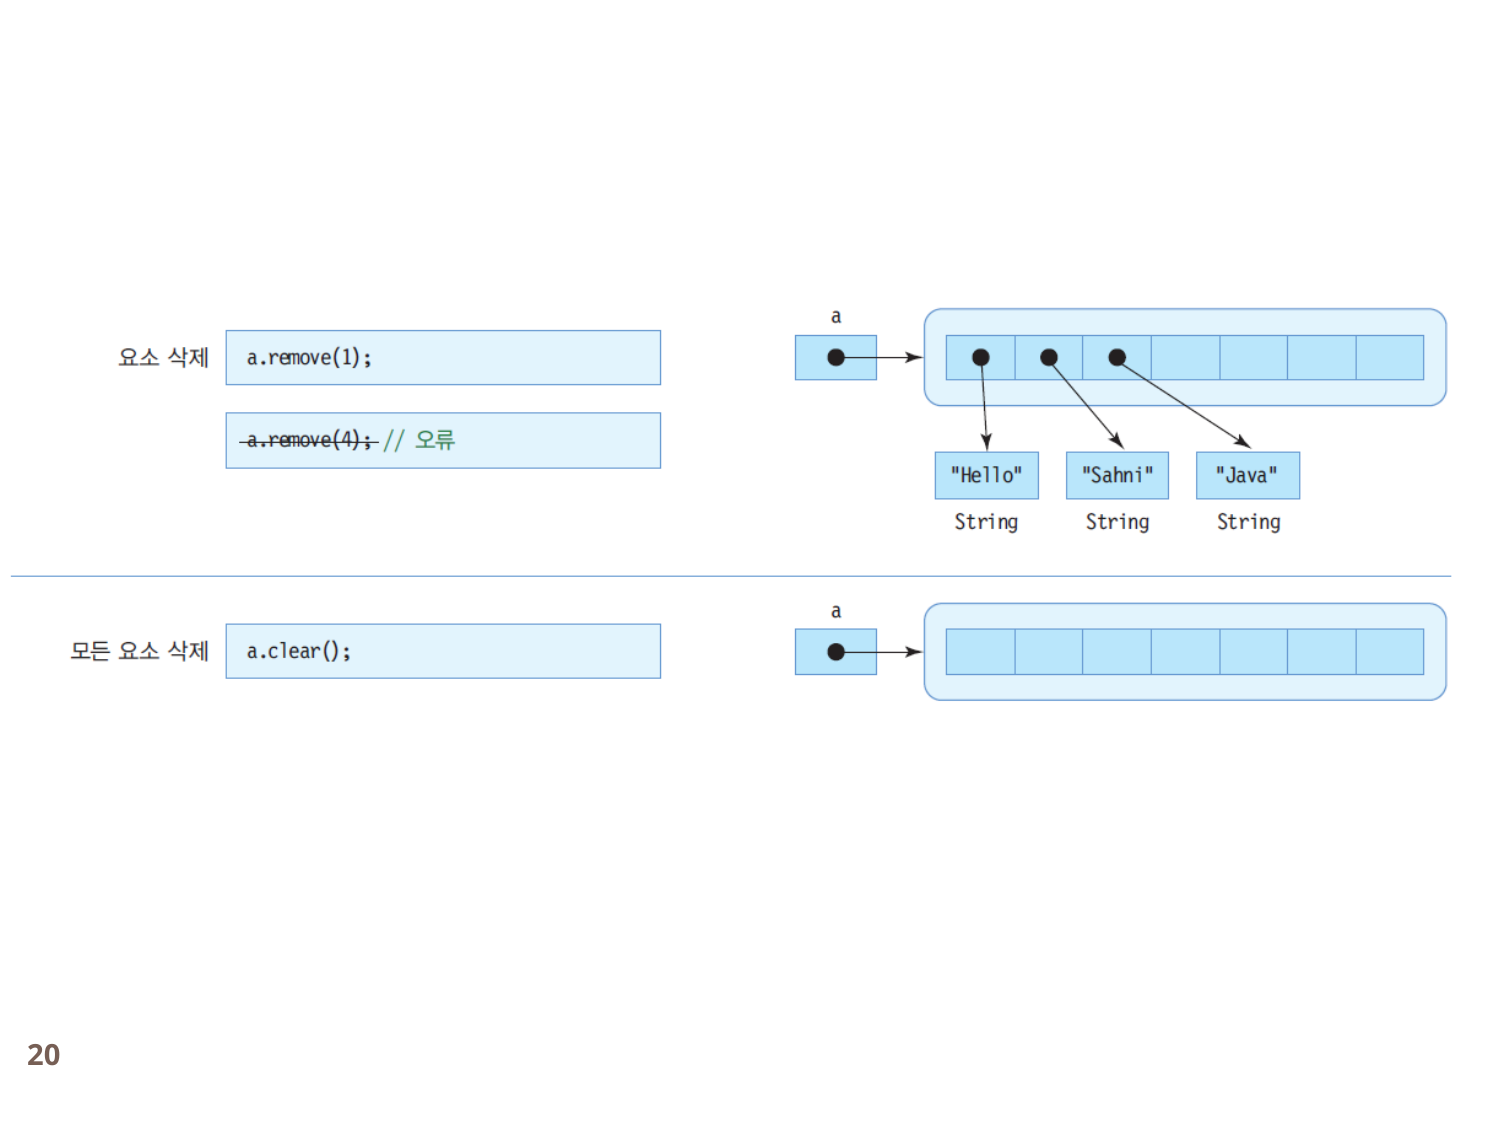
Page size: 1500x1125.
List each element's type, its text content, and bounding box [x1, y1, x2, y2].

picture [0, 291, 1471, 717]
slide_number 20 [0, 1025, 88, 1088]
